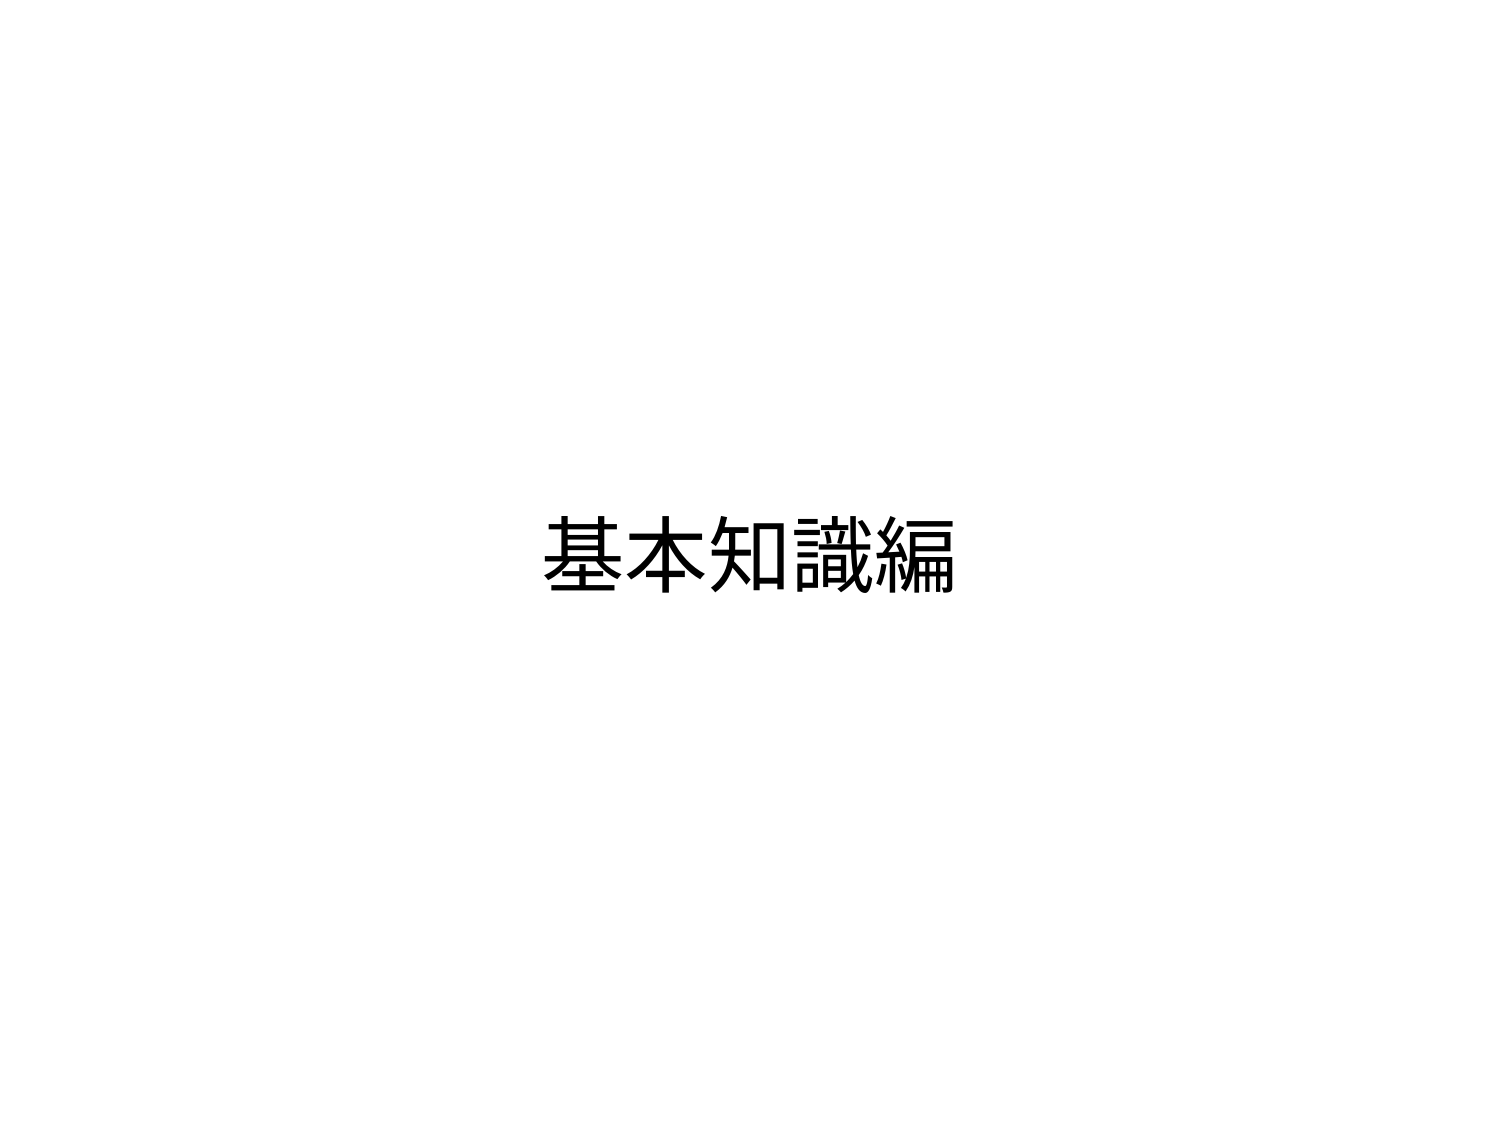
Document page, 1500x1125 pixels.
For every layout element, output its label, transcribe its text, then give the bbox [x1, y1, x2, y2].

text_box 基本知識編 [526, 496, 973, 611]
